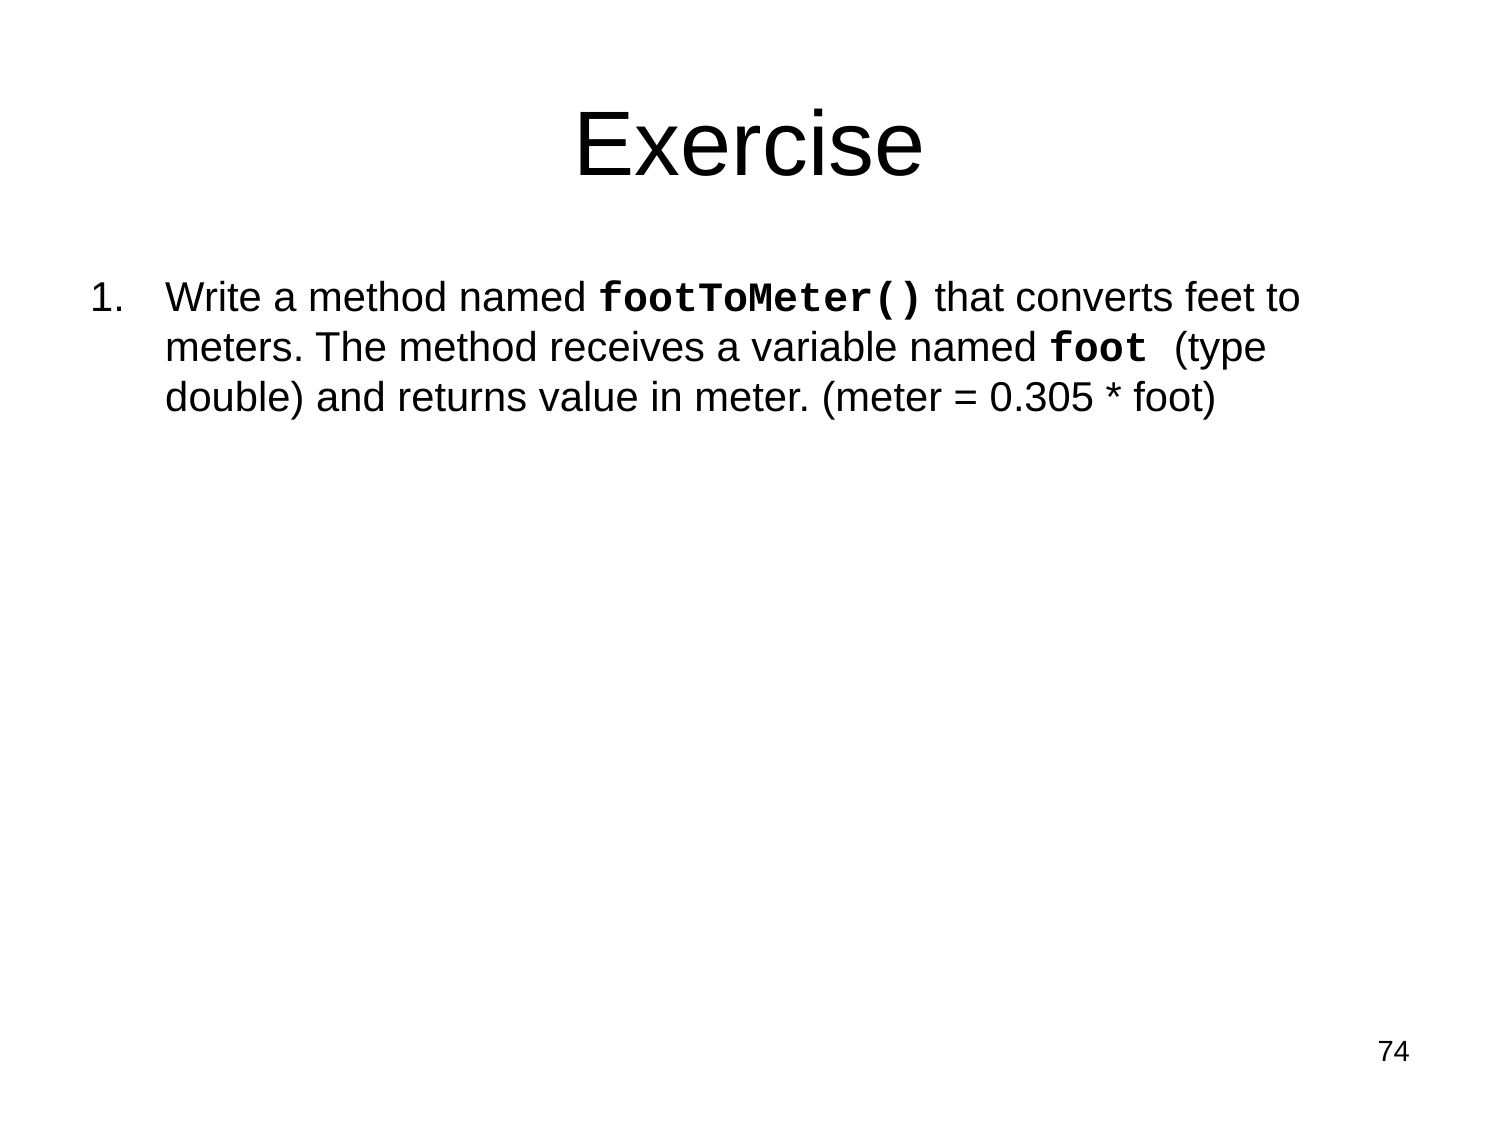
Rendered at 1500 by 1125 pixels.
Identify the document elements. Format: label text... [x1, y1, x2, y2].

list Write a method named footToMeter() that converts feet to meters. The method receives a variable named foot (type double) and returns value in meter. (meter = 0.305 * foot) [75, 262, 1425, 1005]
slide_number 74 [1074, 1024, 1426, 1103]
title Exercise [75, 45, 1425, 233]
